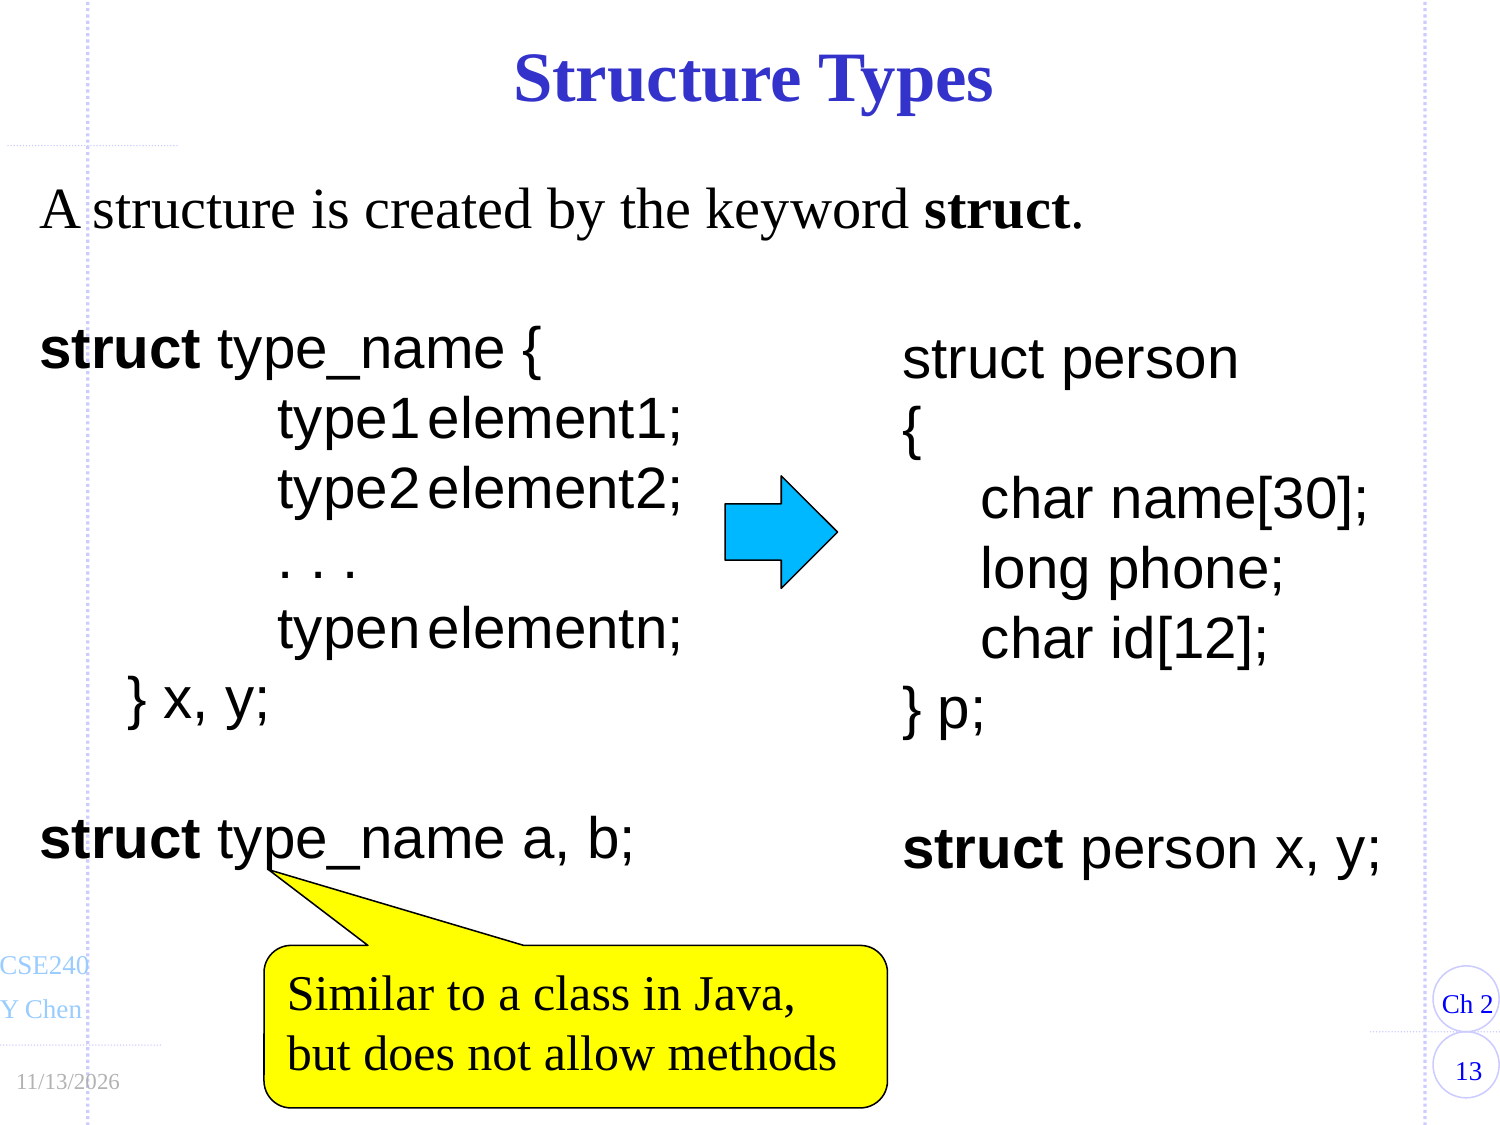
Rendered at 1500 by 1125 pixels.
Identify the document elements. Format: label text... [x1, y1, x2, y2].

text_box Structure Types [92, 26, 1416, 133]
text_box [724, 312, 1426, 965]
text_box A structure is created by the keyword struct. struct type_name { type1 element1; type2 element2; . . . typen elementn; } x, y; struct type_name a, b; [12, 162, 1313, 1018]
text_box Similar to a class in Java, but does not allow methods [263, 869, 888, 1108]
